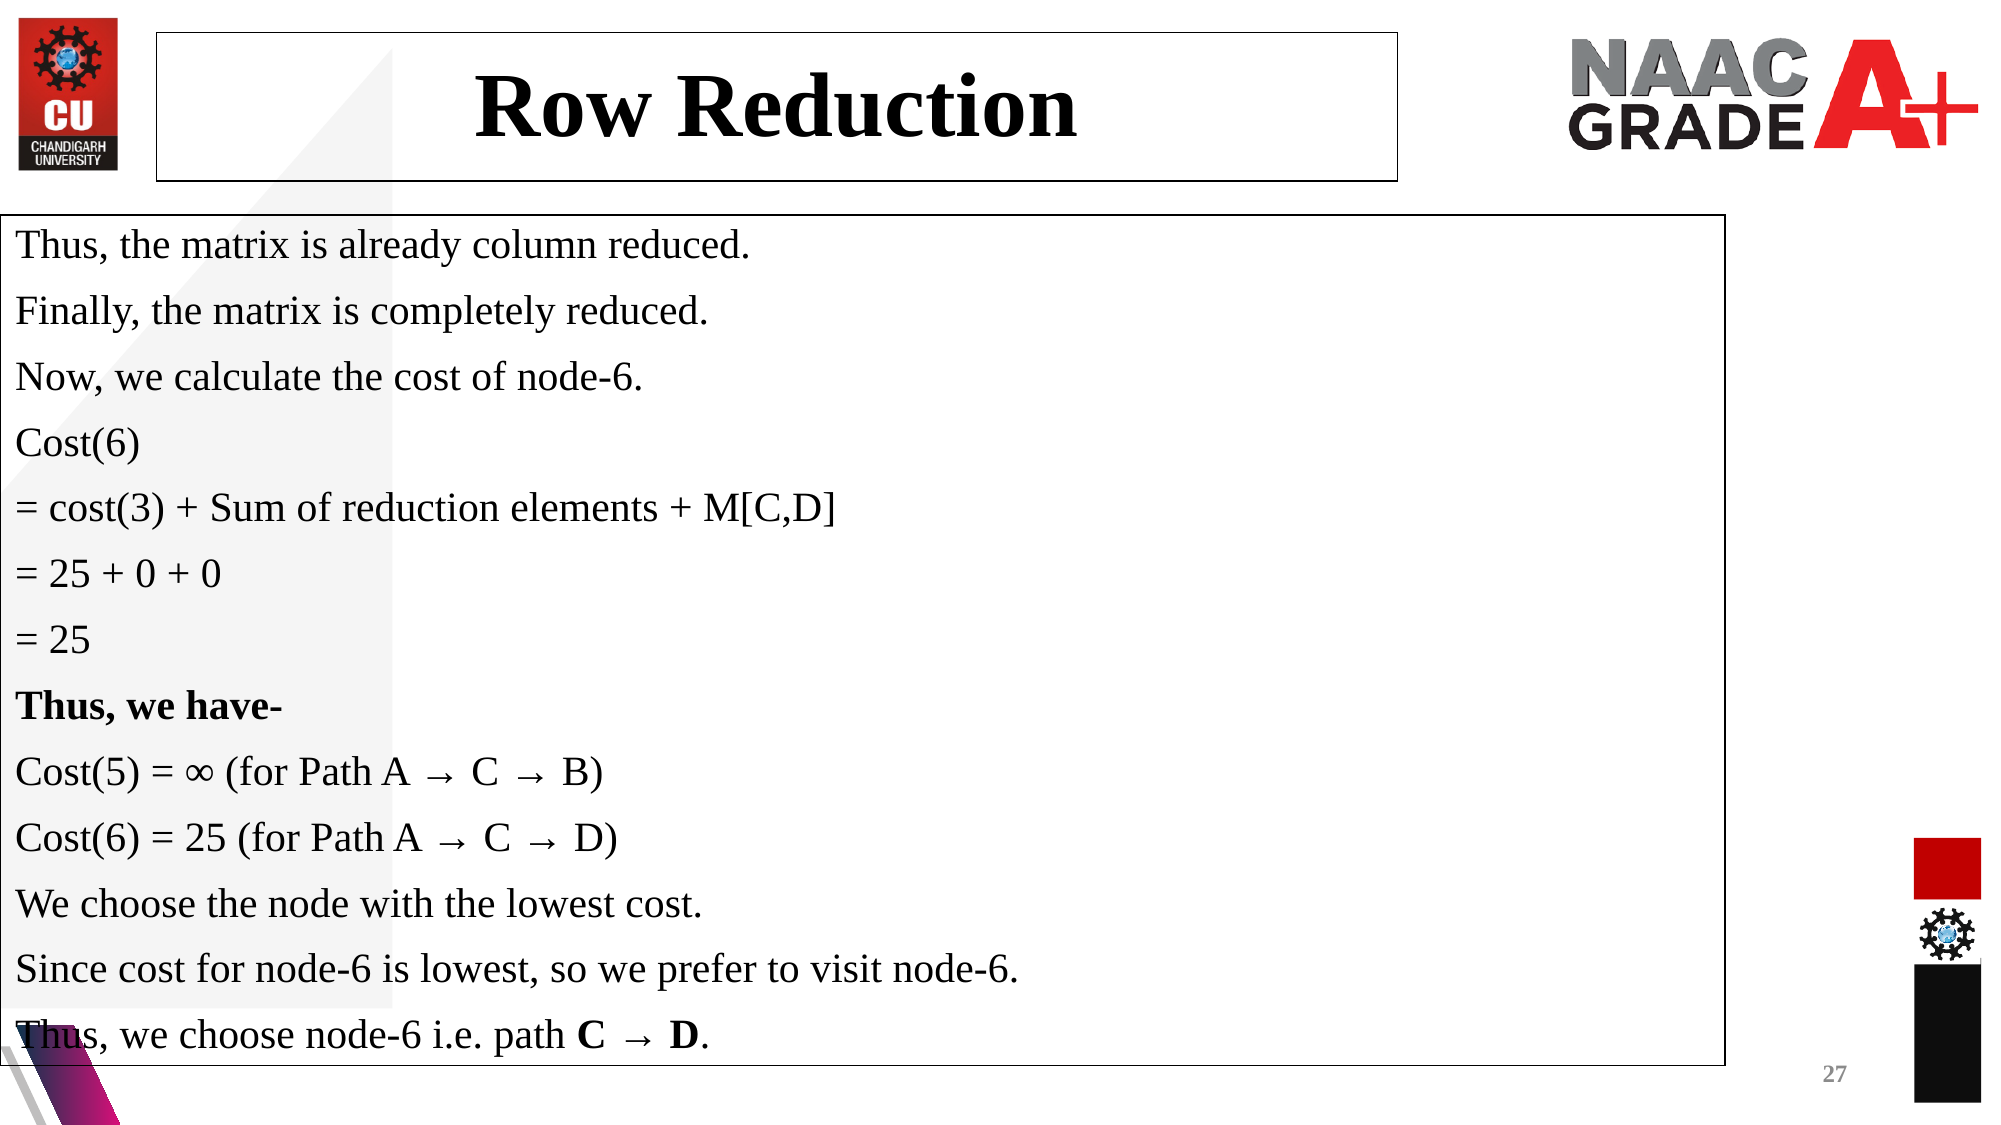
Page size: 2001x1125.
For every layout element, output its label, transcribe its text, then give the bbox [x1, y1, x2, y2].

list Thus, the matrix is already column reduced. Finally, the matrix is completely reduced. Now, we calculate the cost of node-6. Cost(6) = cost(3) + Sum of reduction elements + M[C,D] = 25 + 0 + 0 = 25 Thus, we have- Cost(5) = ∞ (for Path A → C → B) Cost(6) = 25 (for Path A → C → D) We choose the node with the lowest cost. Since cost for node-6 is lowest, so we prefer to visit node-6. Thus, we choose node-6 i.e. path C → D. [0, 214, 1726, 1066]
picture [1568, 37, 1981, 150]
slide_number 27 [1412, 1042, 1863, 1103]
title Row Reduction [156, 32, 1398, 182]
picture [18, 17, 118, 171]
